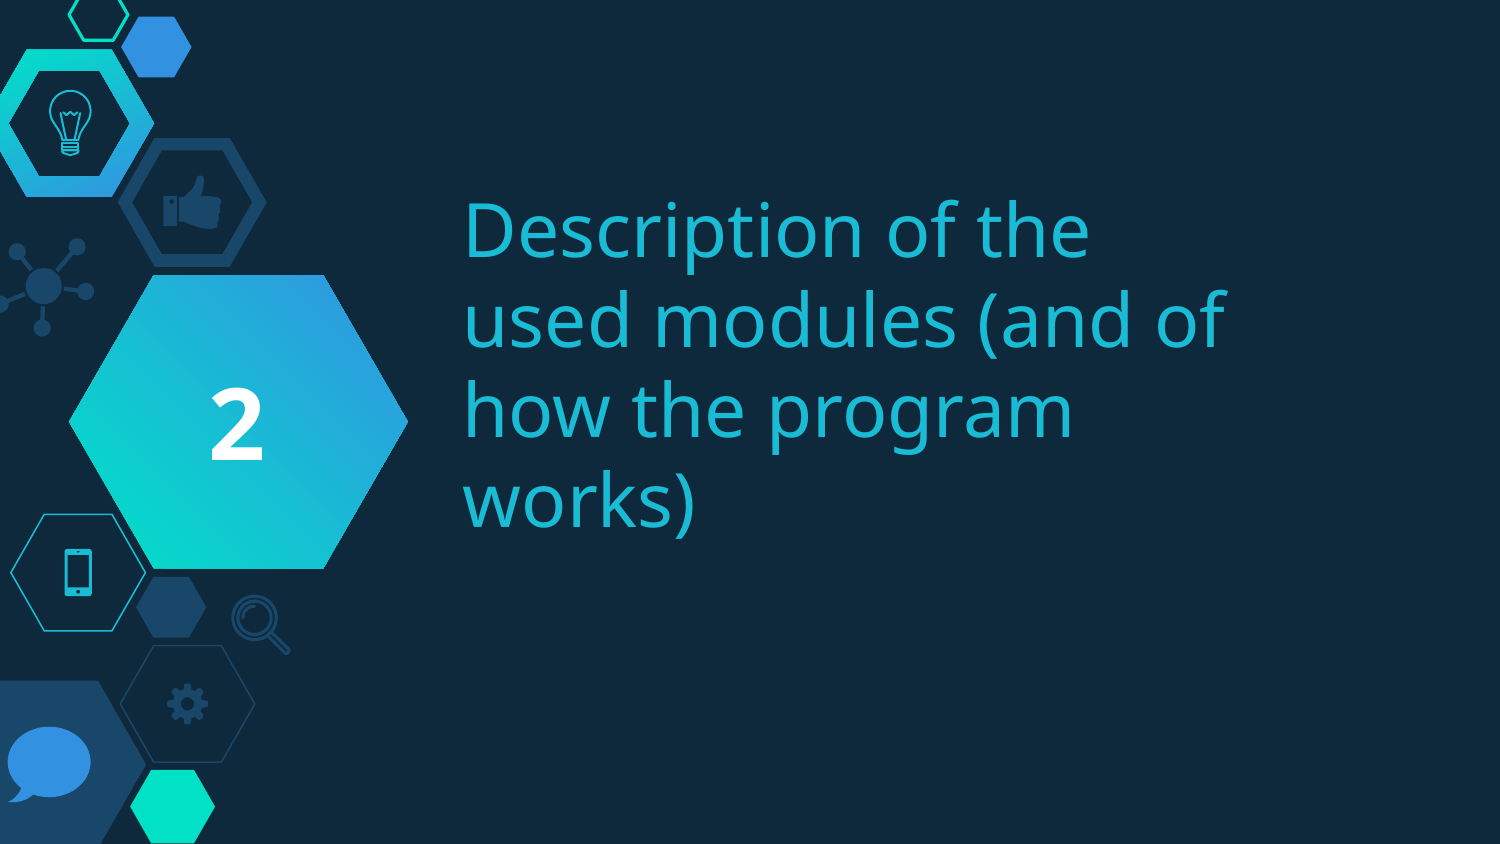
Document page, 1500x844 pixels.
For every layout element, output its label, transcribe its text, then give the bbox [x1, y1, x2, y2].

title Description of the used modules (and of how the program works) [447, 286, 1245, 558]
text_box 2 [67, 274, 407, 566]
